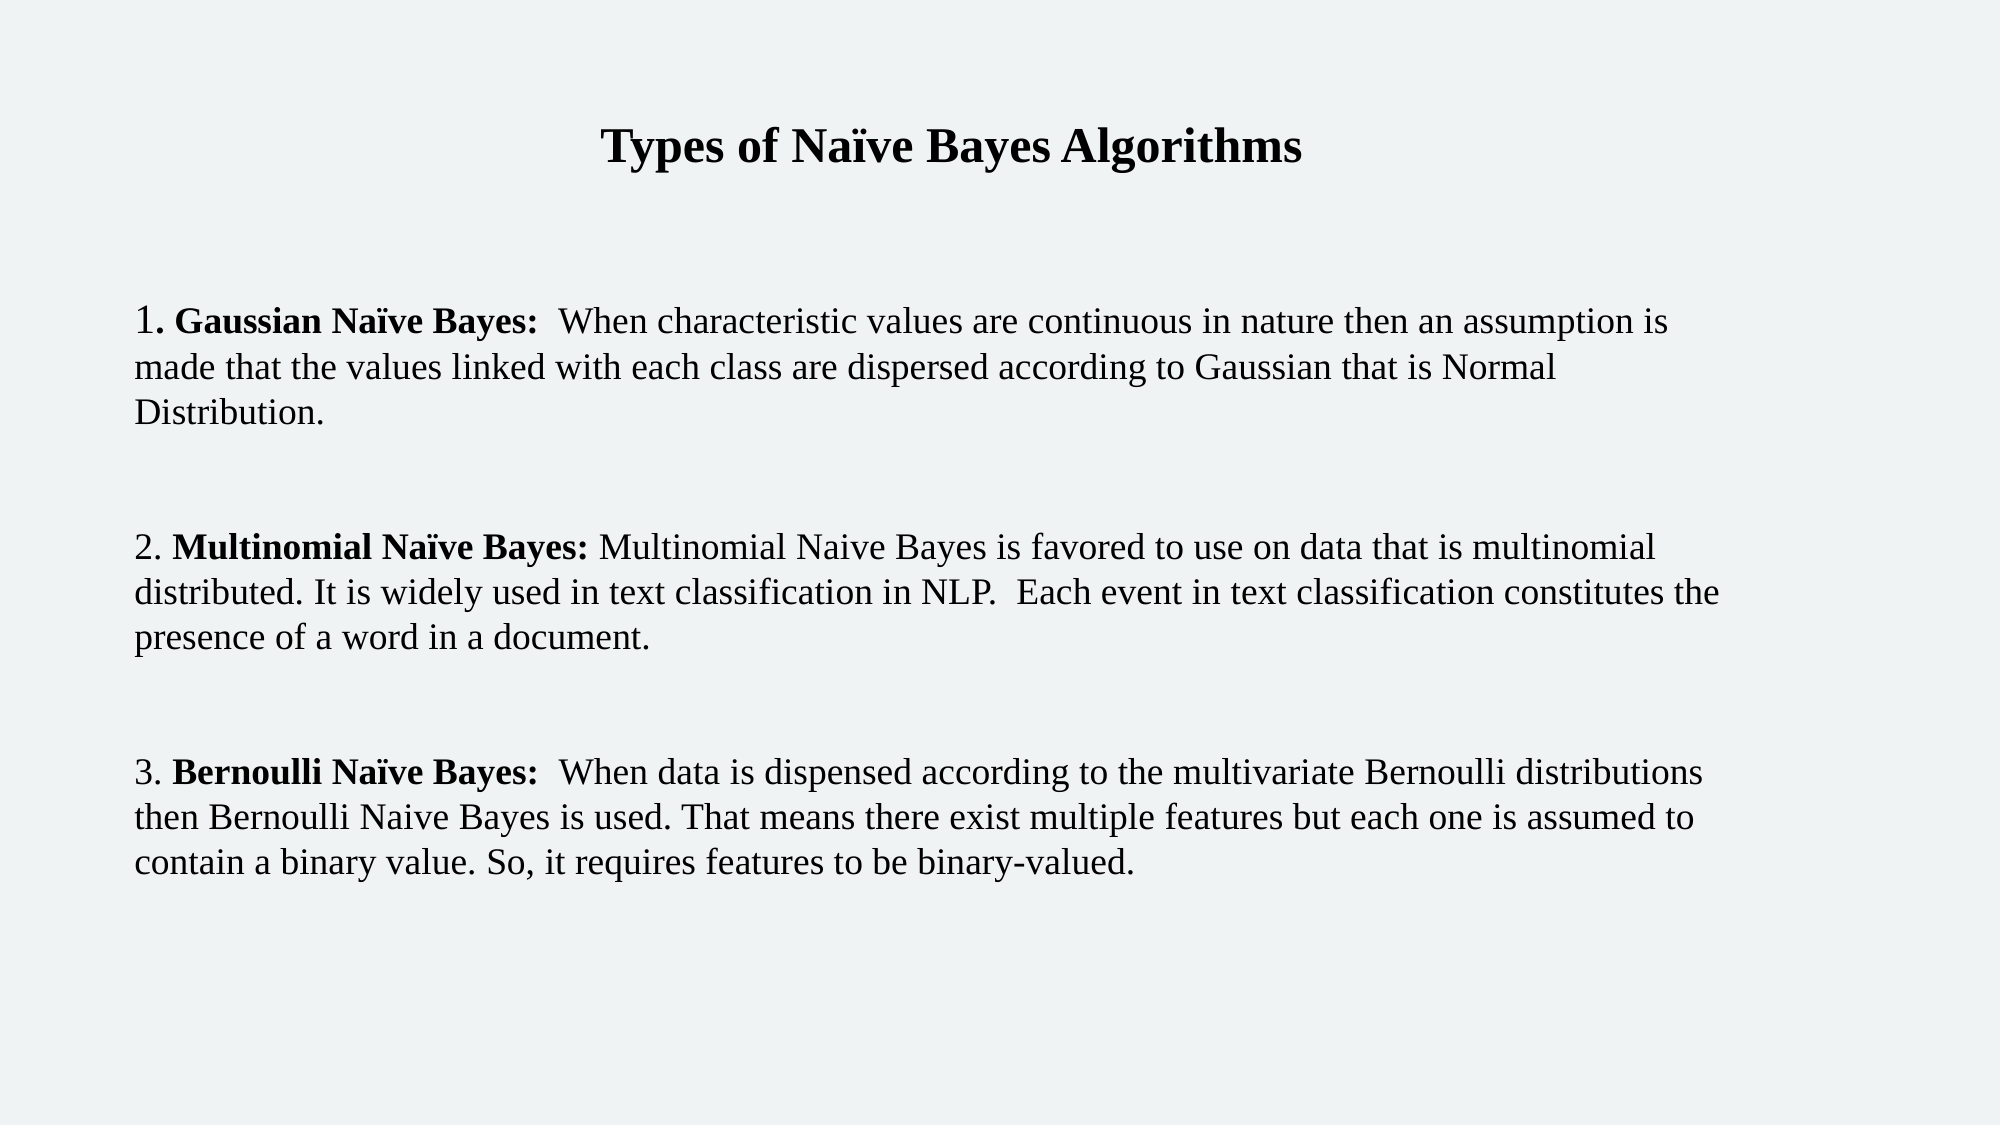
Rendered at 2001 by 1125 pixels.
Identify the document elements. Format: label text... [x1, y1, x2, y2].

text_box 1. Gaussian Naïve Bayes: When characteristic values are continuous in nature then an assumption is made that the values linked with each class are dispersed according to Gaussian that is Normal Distribution. 2. Multinomial Naïve Bayes: Multinomial Naive Bayes is favored to use on data that is multinomial distributed. It is widely used in text classification in NLP. Each event in text classification constitutes the presence of a word in a document. 3. Bernoulli Naïve Bayes: When data is dispensed according to the multivariate Bernoulli distributions then Bernoulli Naive Bayes is used. That means there exist multiple features but each one is assumed to contain a binary value. So, it requires features to be binary-valued. [119, 284, 1741, 890]
text_box Types of Naïve Bayes Algorithms [162, 105, 1741, 180]
